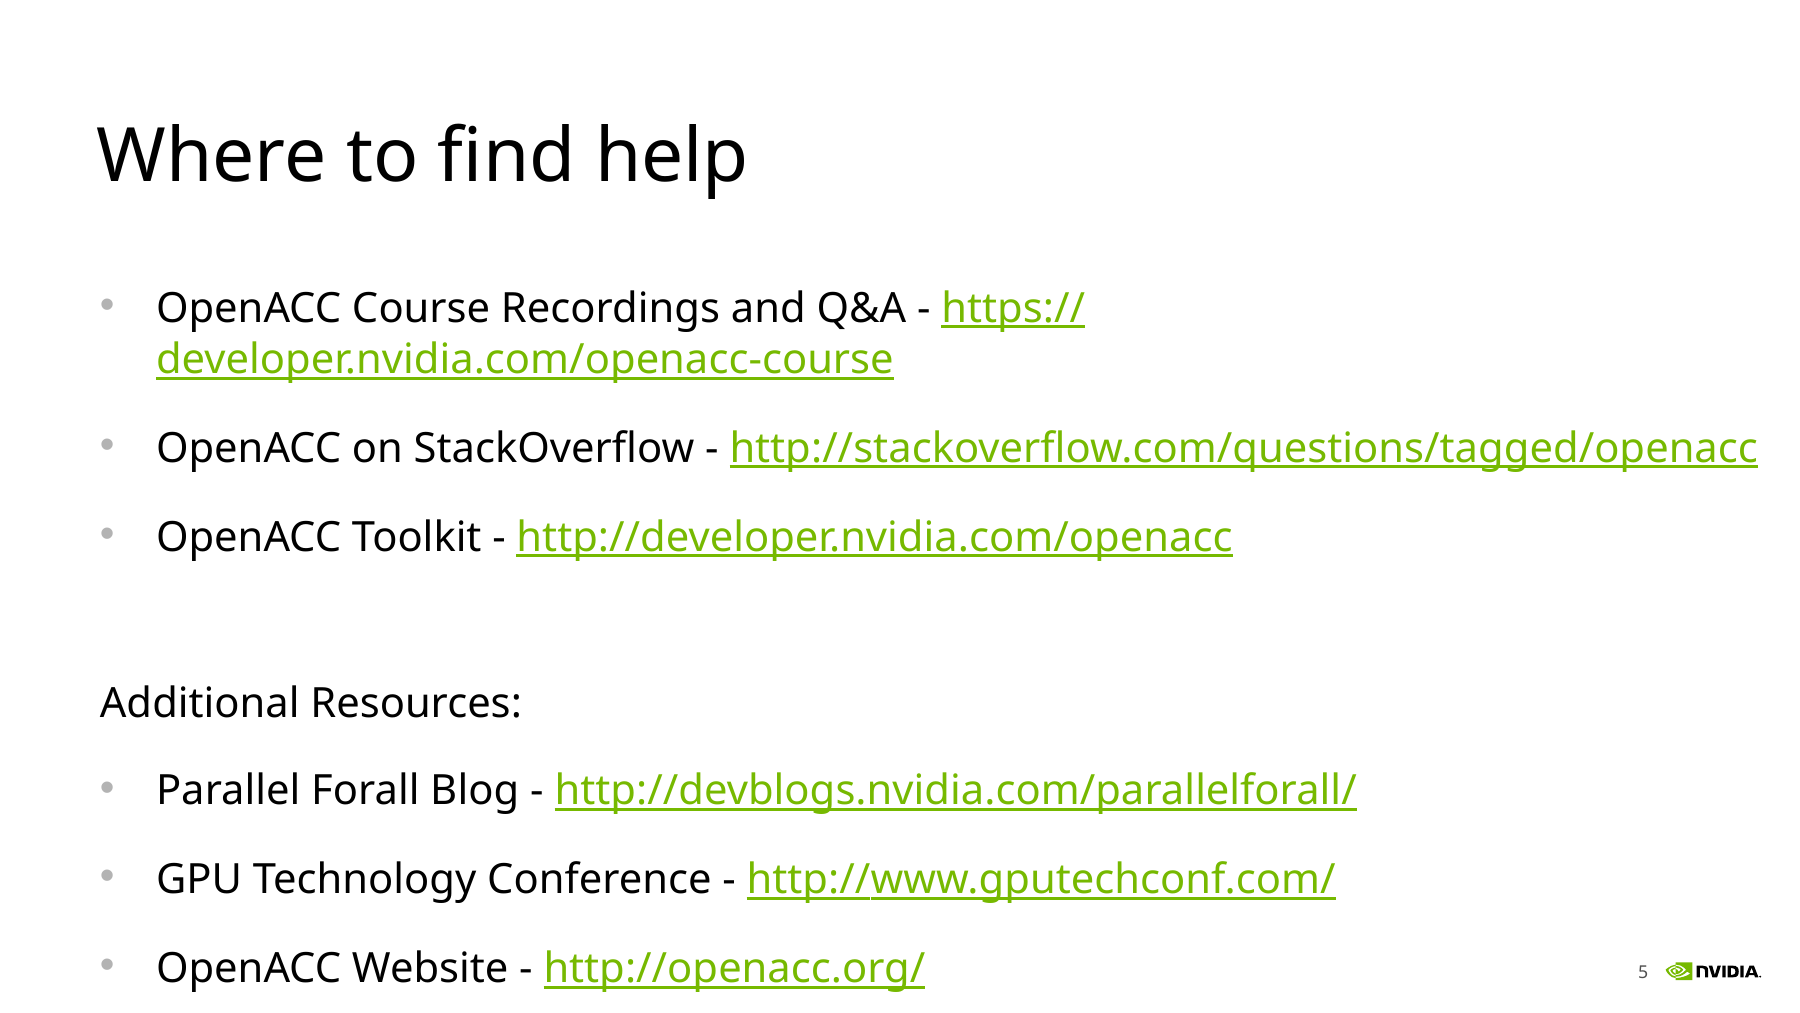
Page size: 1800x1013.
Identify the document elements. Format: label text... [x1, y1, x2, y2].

list OpenACC Course Recordings and Q&A - https://developer.nvidia.com/openacc-course OpenACC on StackOverflow - http://stackoverflow.com/questions/tagged/openacc OpenACC Toolkit - http://developer.nvidia.com/openacc Additional Resources: Parallel Forall Blog - http://devblogs.nvidia.com/parallelforall/ GPU Technology Conference - http://www.gputechconf.com/ OpenACC Website - http://openacc.org/ [84, 273, 1800, 956]
title Where to find help [81, 108, 1719, 206]
